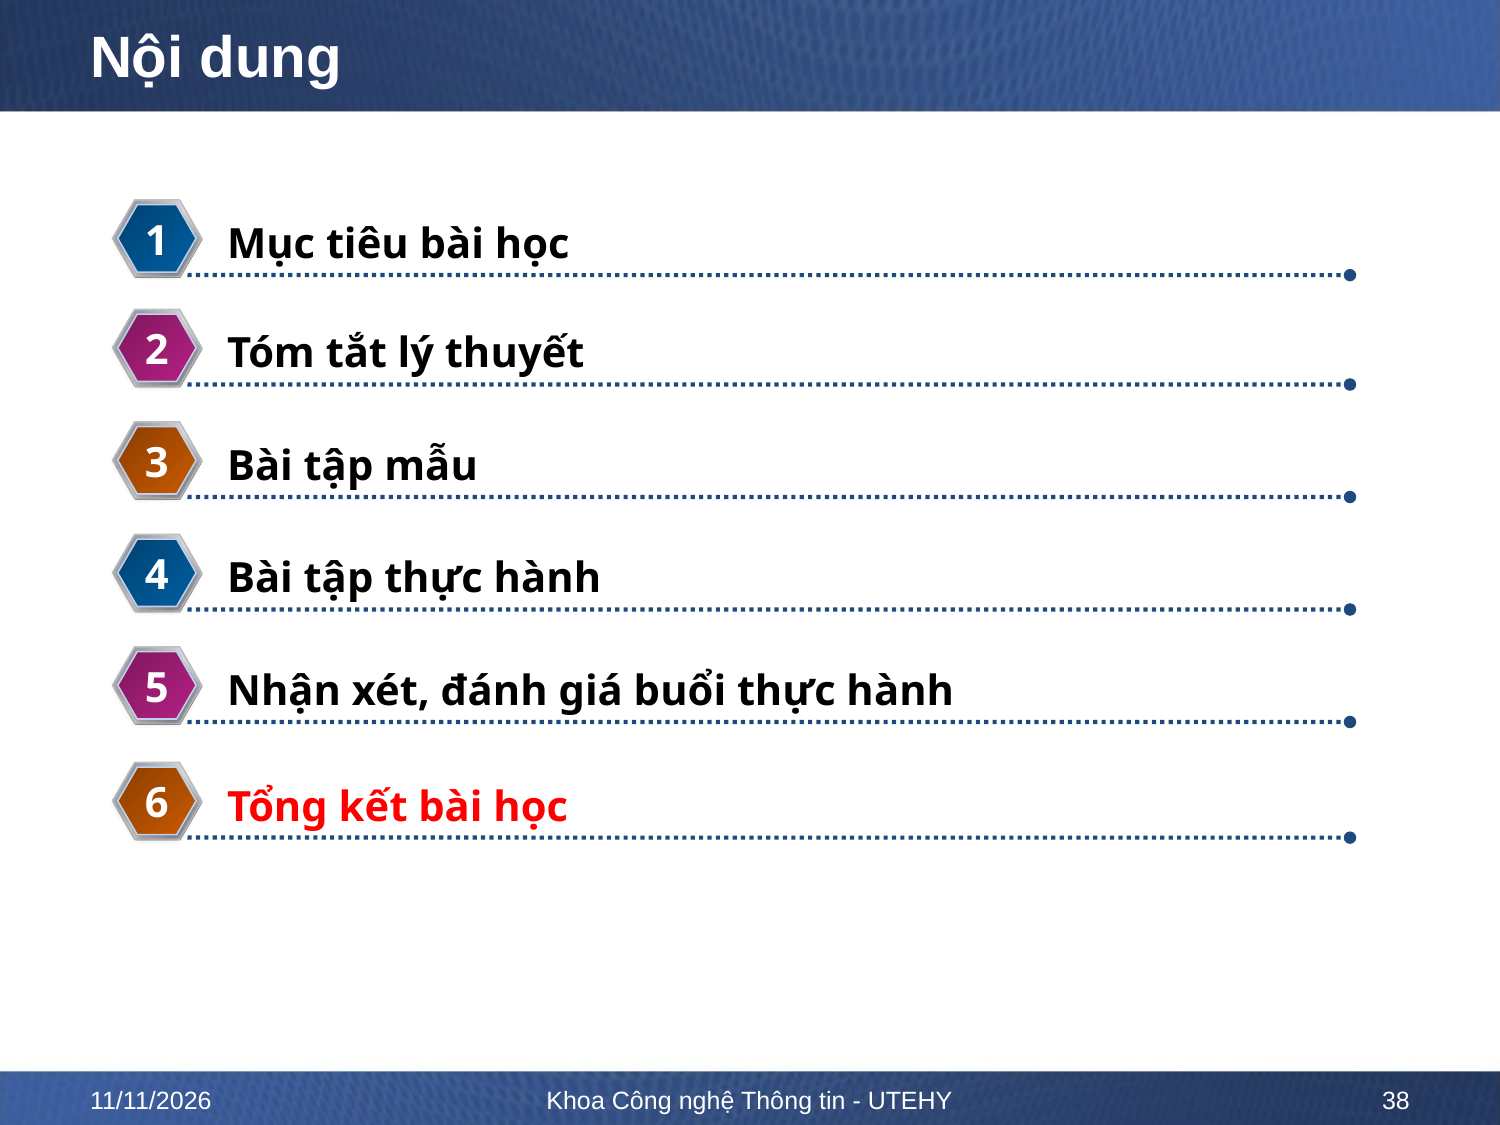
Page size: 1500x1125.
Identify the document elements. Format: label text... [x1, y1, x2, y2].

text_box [112, 534, 1351, 613]
picture [0, 0, 1500, 1125]
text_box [112, 762, 1351, 841]
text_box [112, 421, 1351, 501]
title Nội dung [75, 4, 1425, 105]
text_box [112, 309, 1351, 388]
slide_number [75, 1069, 425, 1125]
footer Khoa Công nghệ Thông tin - UTEHY [512, 1069, 988, 1125]
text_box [112, 646, 1351, 726]
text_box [112, 199, 1351, 279]
slide_number 38 [1074, 1069, 1425, 1125]
